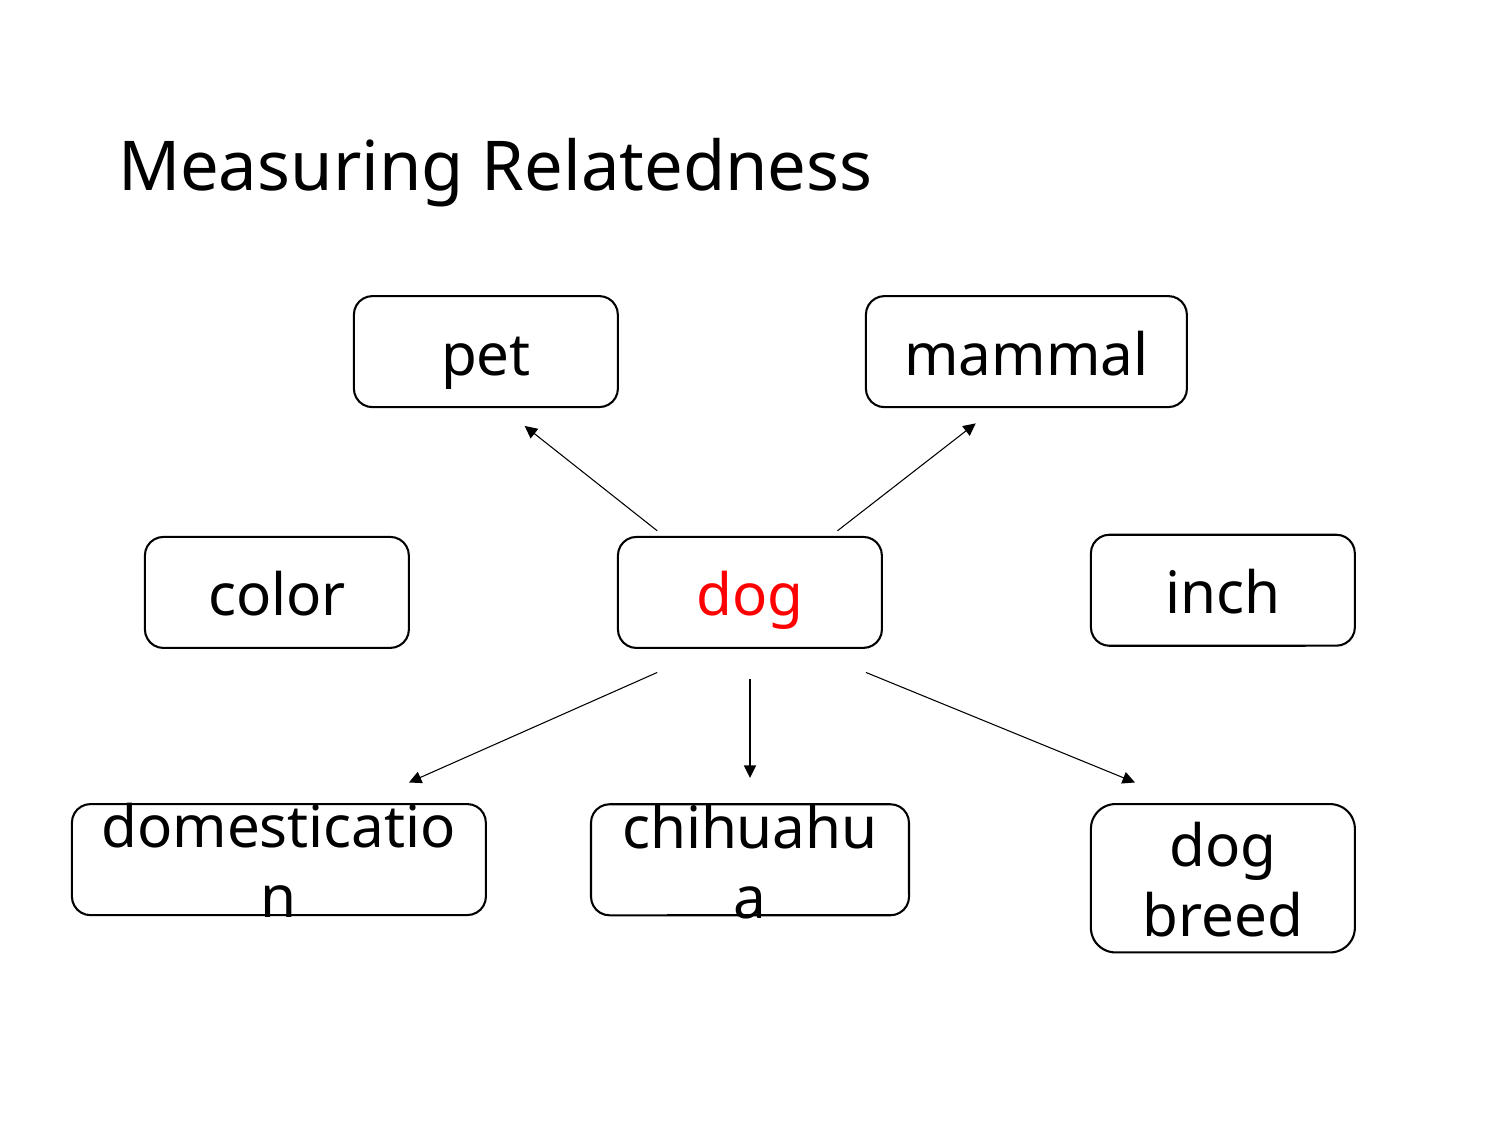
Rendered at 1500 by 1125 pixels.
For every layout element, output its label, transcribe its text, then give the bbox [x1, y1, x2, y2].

text_box dog breed [1089, 803, 1356, 954]
text_box domestication [70, 803, 487, 917]
text_box chihuahua [589, 803, 911, 917]
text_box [524, 425, 658, 531]
text_box color [143, 535, 410, 649]
text_box pet [352, 295, 619, 409]
text_box dog [616, 535, 883, 649]
text_box inch [1089, 533, 1356, 647]
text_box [865, 672, 1135, 783]
title Measuring Relatedness [103, 59, 1397, 278]
text_box mammal [864, 295, 1188, 409]
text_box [837, 423, 976, 531]
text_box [408, 672, 658, 783]
